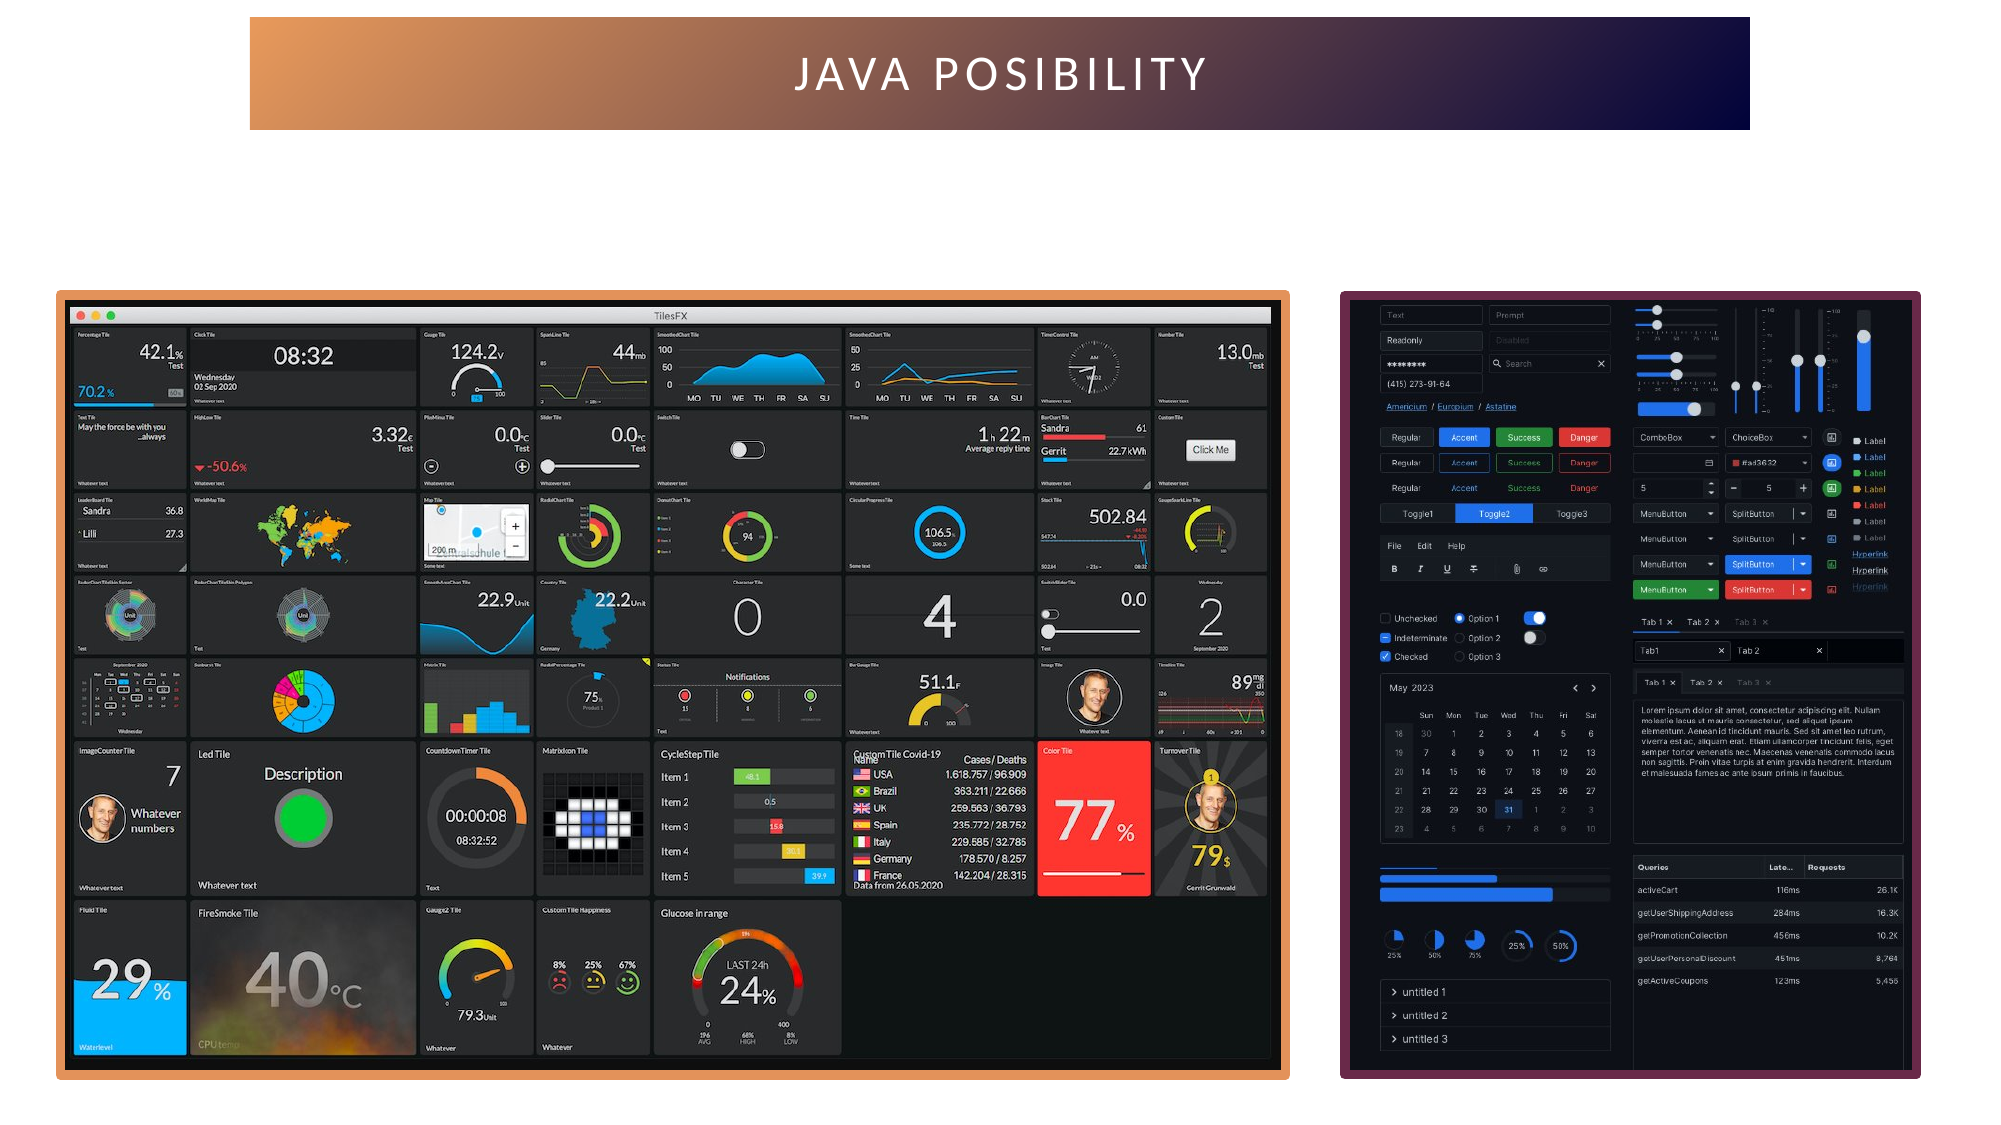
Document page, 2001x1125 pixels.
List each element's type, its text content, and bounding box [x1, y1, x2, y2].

picture [64, 298, 1282, 1071]
subtitle JAVA POSIBILITY [249, 17, 1750, 130]
picture [1348, 299, 1912, 1071]
